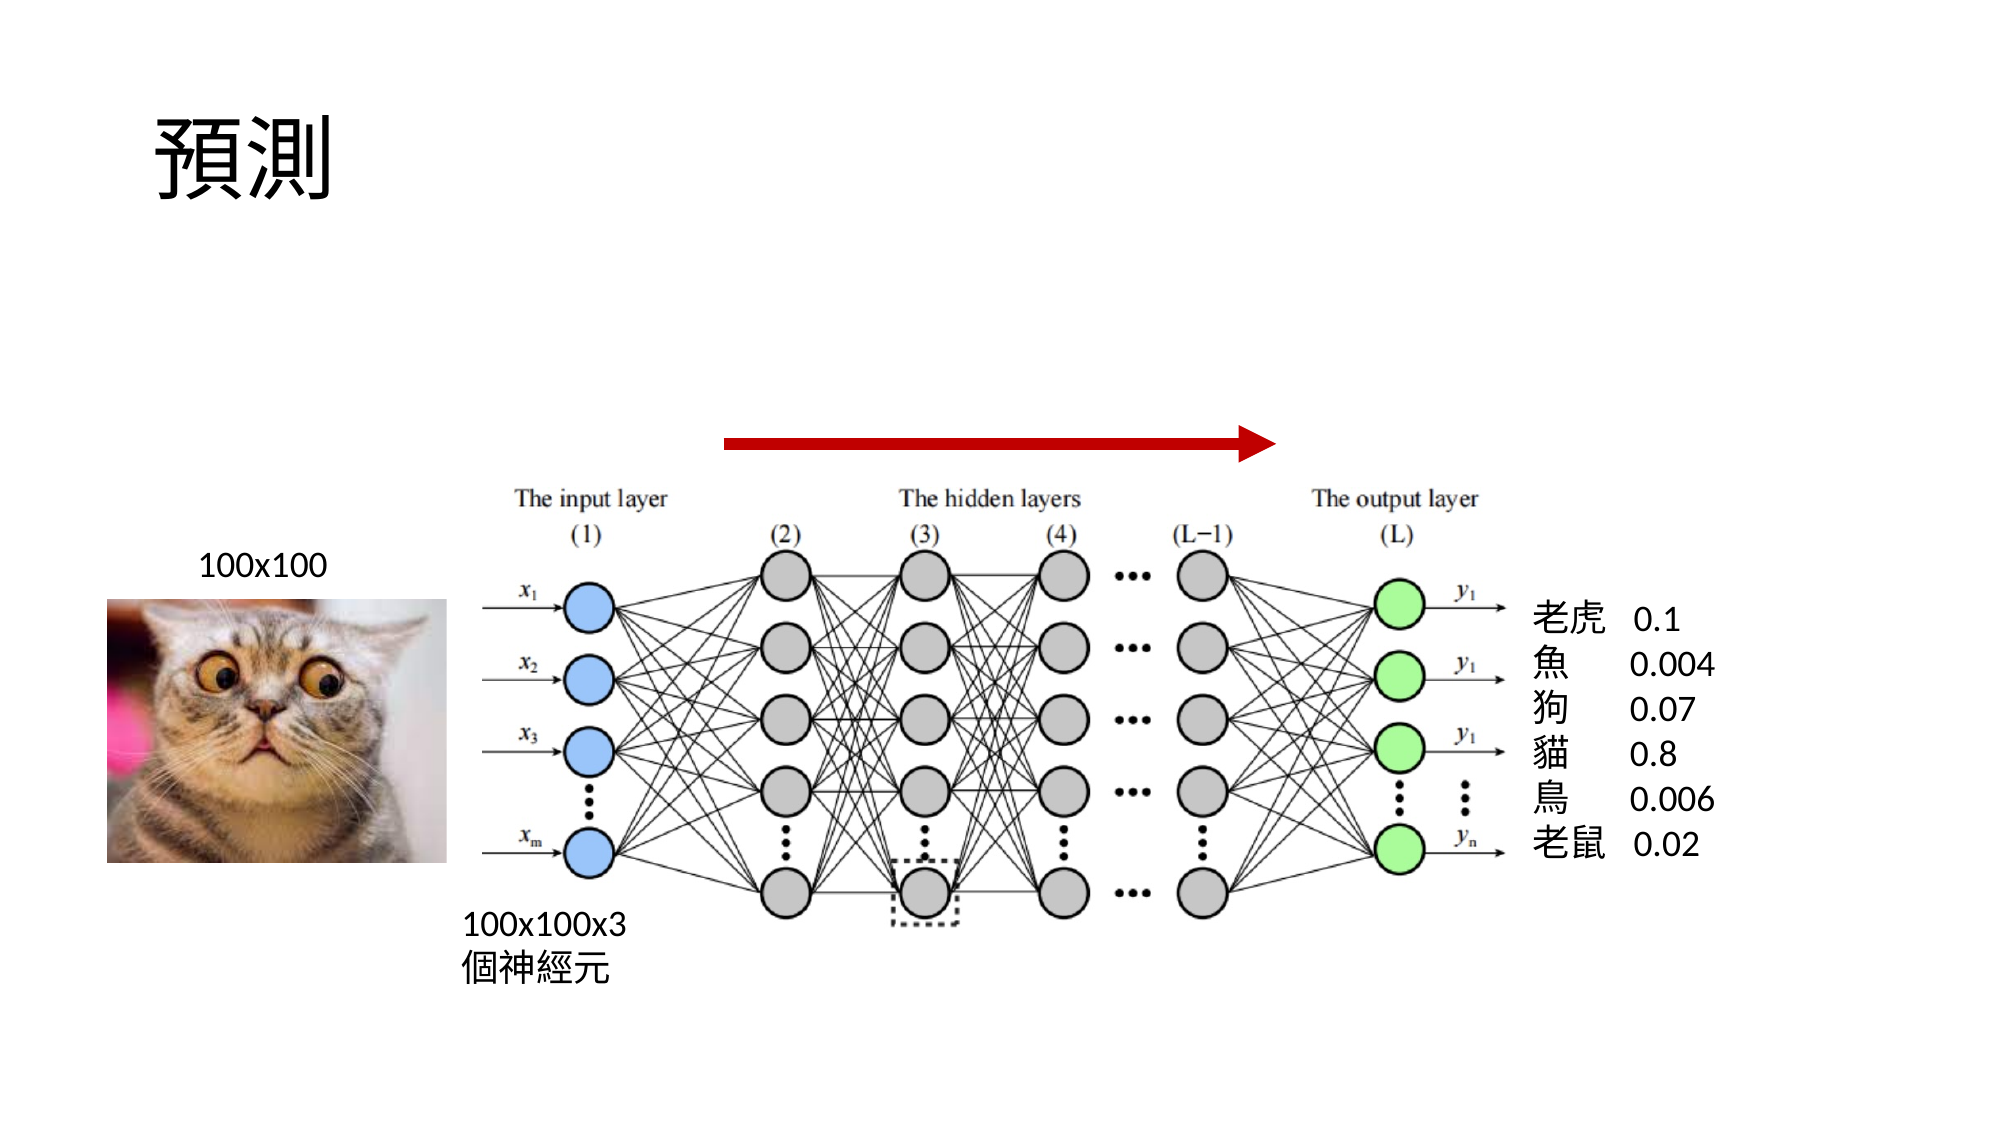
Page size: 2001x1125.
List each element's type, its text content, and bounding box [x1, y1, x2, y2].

picture [107, 599, 447, 863]
text_box 老虎 0.1 魚 0.004 狗 0.07 貓 0.8 鳥 0.006 老鼠 0.02 [1518, 586, 1760, 872]
title 預測 [137, 53, 1863, 272]
text_box 100x100x3個神經元 [446, 892, 683, 997]
picture [482, 487, 1518, 939]
text_box 100x100 [182, 532, 414, 592]
